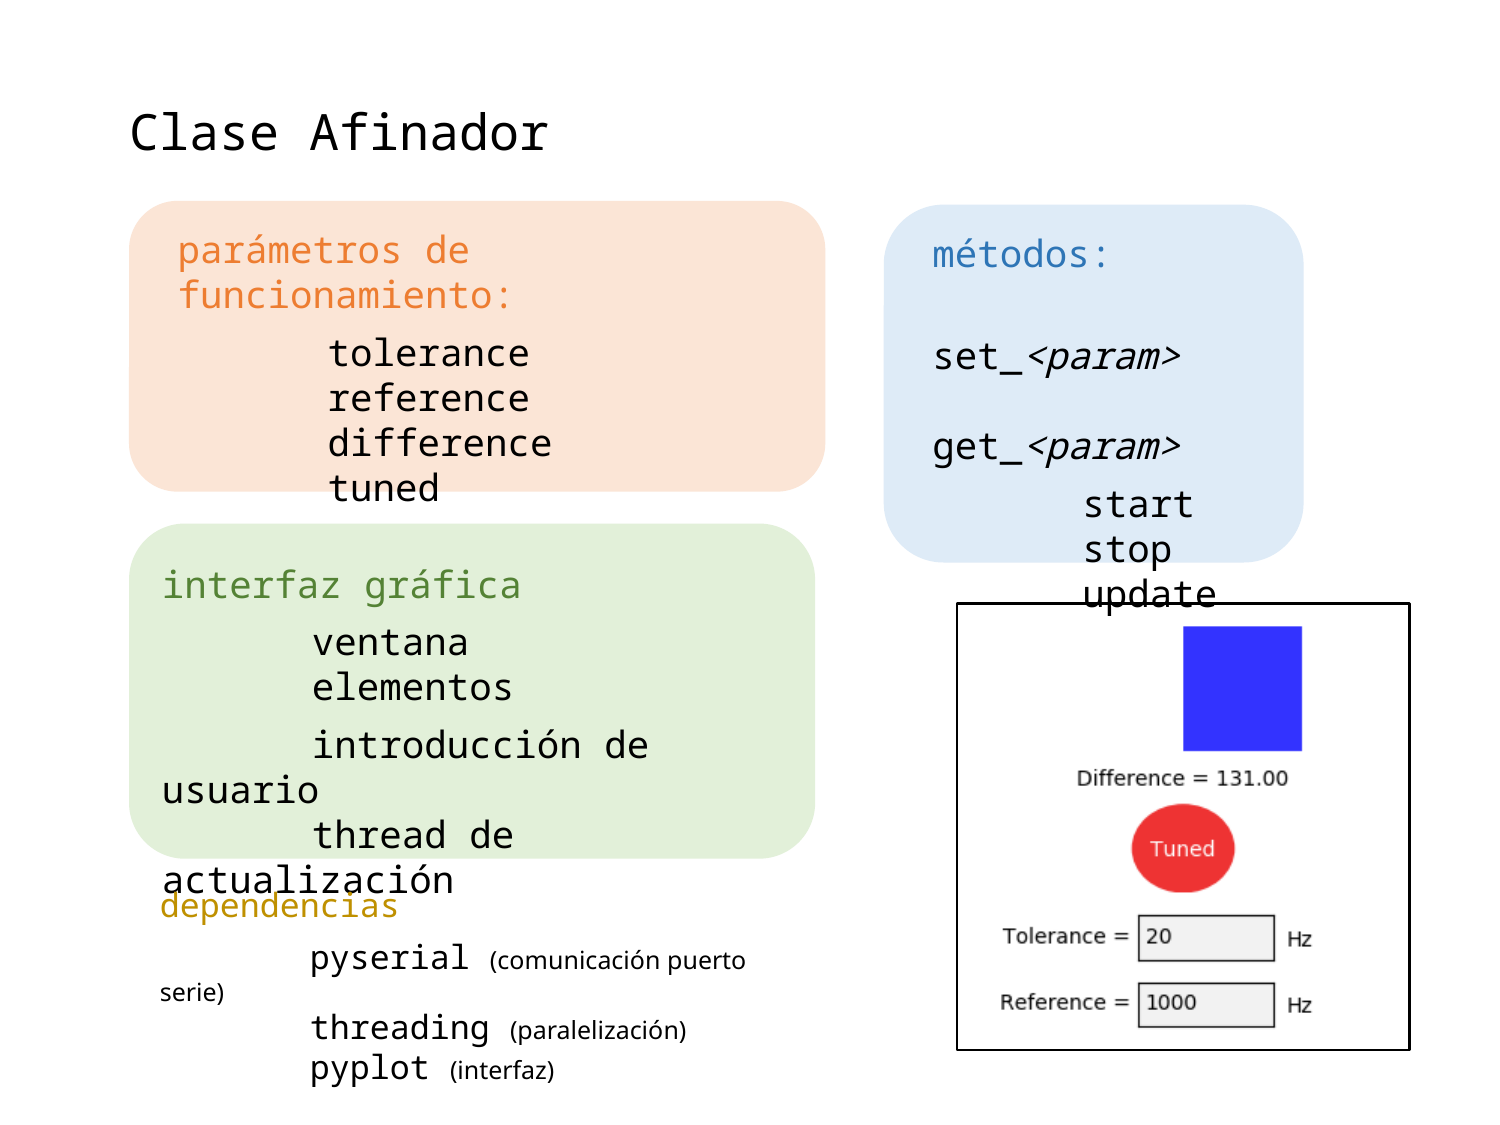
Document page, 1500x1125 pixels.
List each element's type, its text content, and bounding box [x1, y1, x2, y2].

picture [958, 604, 1409, 1049]
text_box dependencias pyserial (comunicación puerto serie) threading (paralelización) pyplot (interfaz) [145, 876, 793, 1125]
text_box Clase Afinador [114, 93, 565, 168]
text_box [882, 203, 1305, 558]
text_box métodos: set_<param> get_<param> start stop update [917, 222, 1277, 623]
text_box parámetros de funcionamiento: tolerance reference difference tuned [162, 218, 793, 516]
text_box [127, 199, 827, 491]
text_box [128, 522, 817, 860]
text_box interfaz gráfica ventana elementos introducción de usuario thread de actualización [147, 553, 752, 876]
